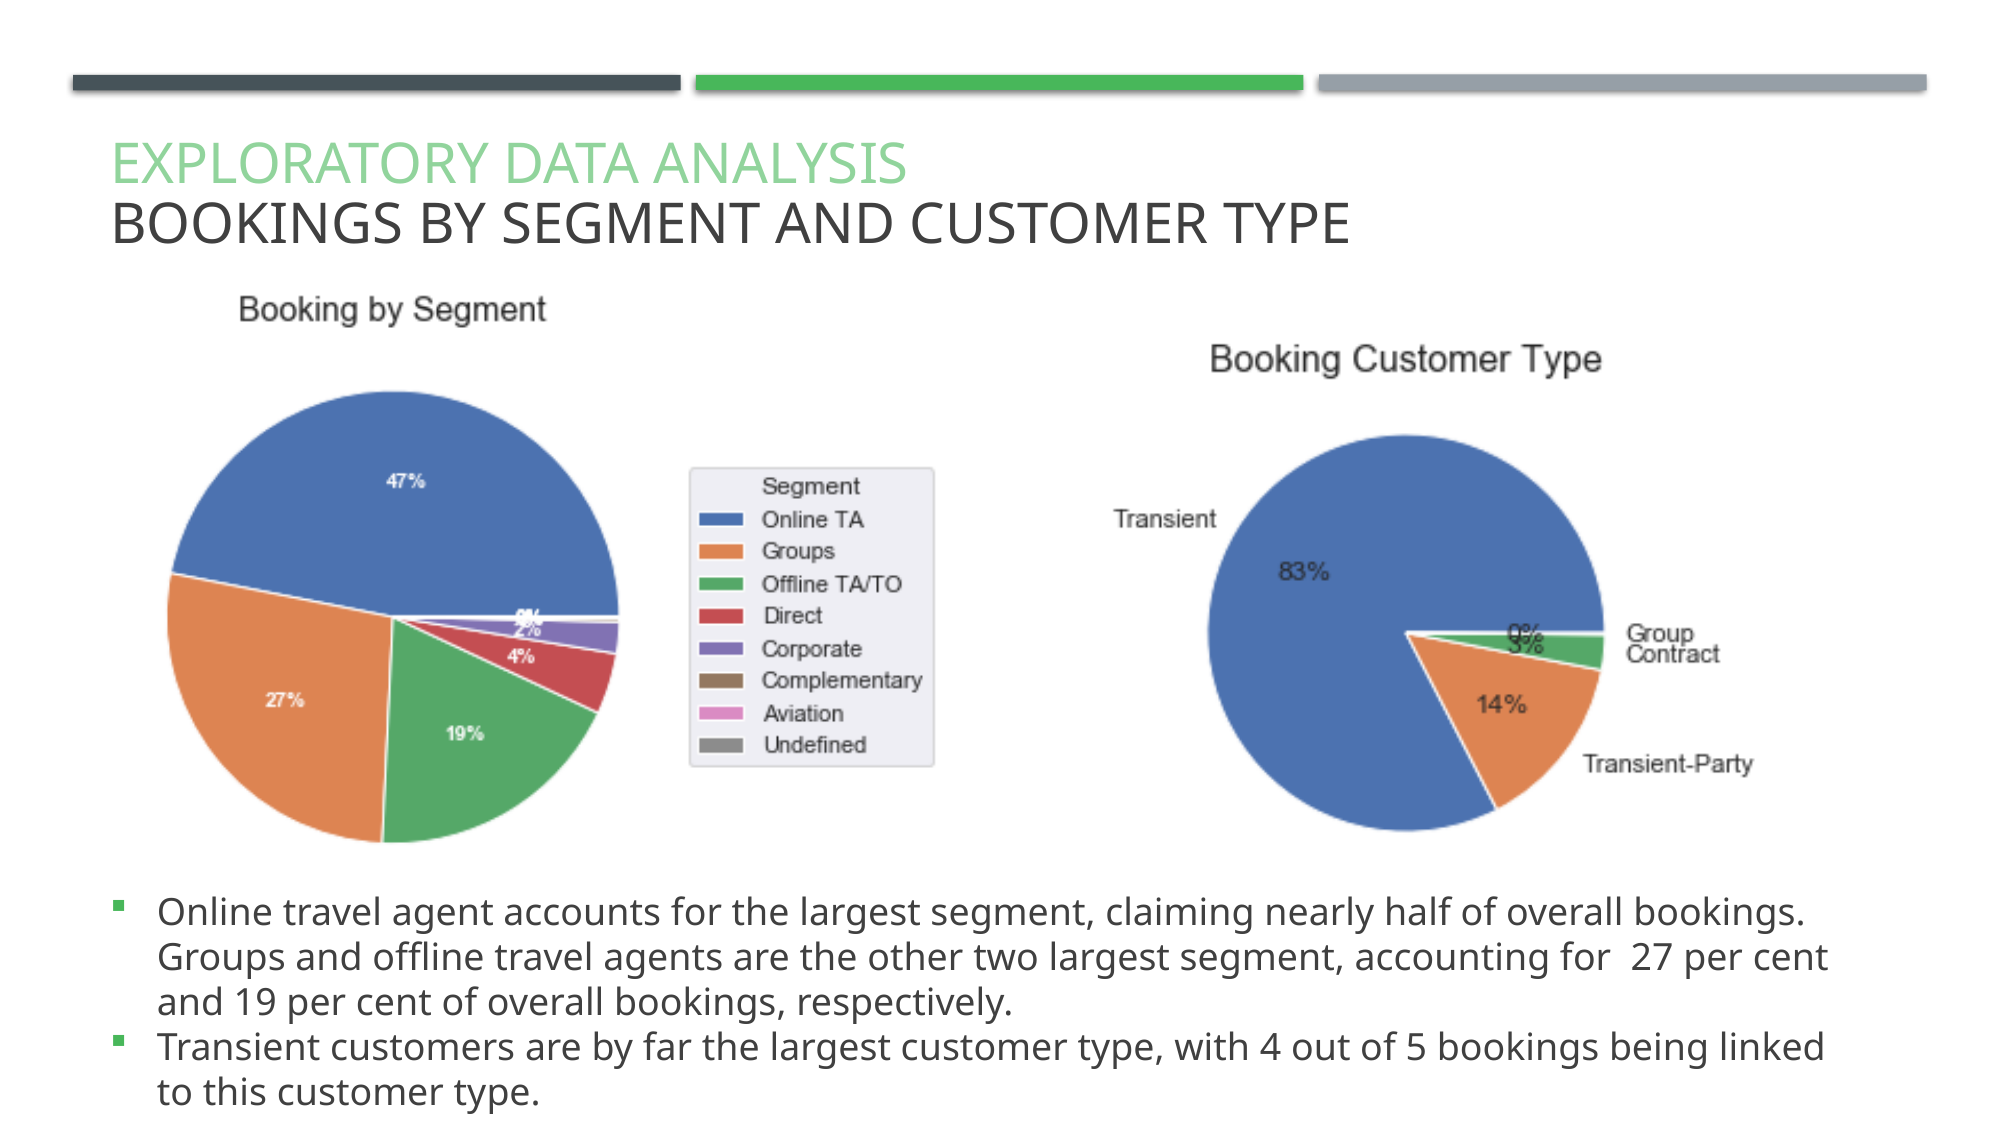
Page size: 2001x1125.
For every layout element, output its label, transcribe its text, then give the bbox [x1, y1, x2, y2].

title Exploratory Data Analysis bookings by segment and customer type [95, 115, 1905, 264]
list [1097, 328, 1771, 899]
text_box Online travel agent accounts for the largest segment, claiming nearly half of overall bookings. Groups and offline travel agents are the other two largest segment, accounting for 27 per cent and 19 per cent of overall bookings, respectively. Transient customers are by far the largest customer type, with 4 out of 5 bookings being linked to this customer type. [95, 880, 1878, 1121]
picture [94, 282, 948, 917]
